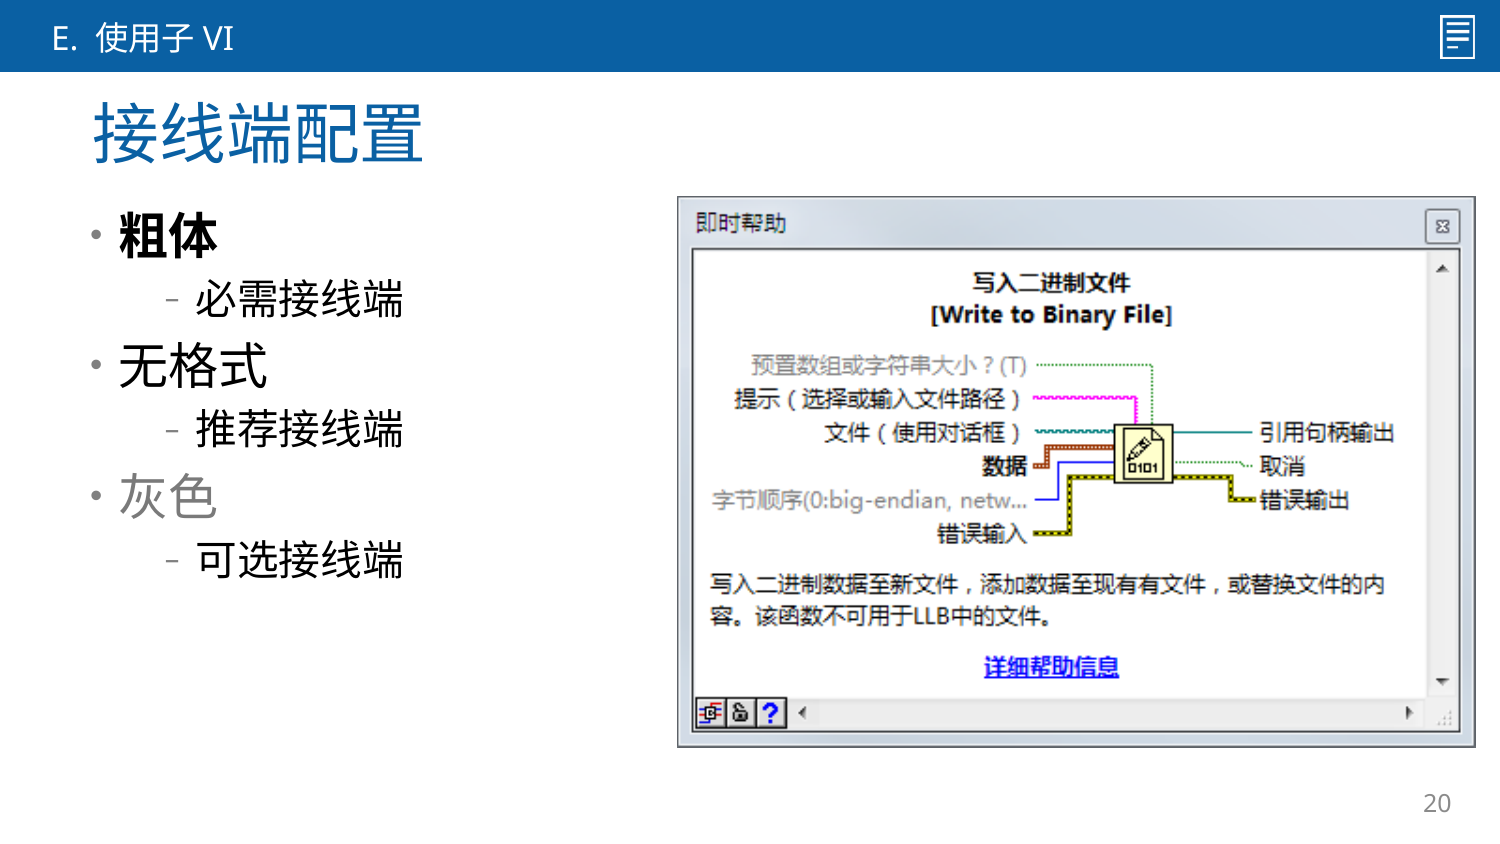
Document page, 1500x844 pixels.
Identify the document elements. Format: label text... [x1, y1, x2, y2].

picture [1440, 15, 1475, 59]
list 粗体 必需接线端 无格式 推荐接线端 灰色 可选接线端 [75, 196, 713, 772]
slide_number 20 [1400, 782, 1475, 828]
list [676, 196, 1476, 748]
list E. 使用子VI [35, 9, 1113, 63]
list 接线端配置 [78, 84, 1366, 185]
